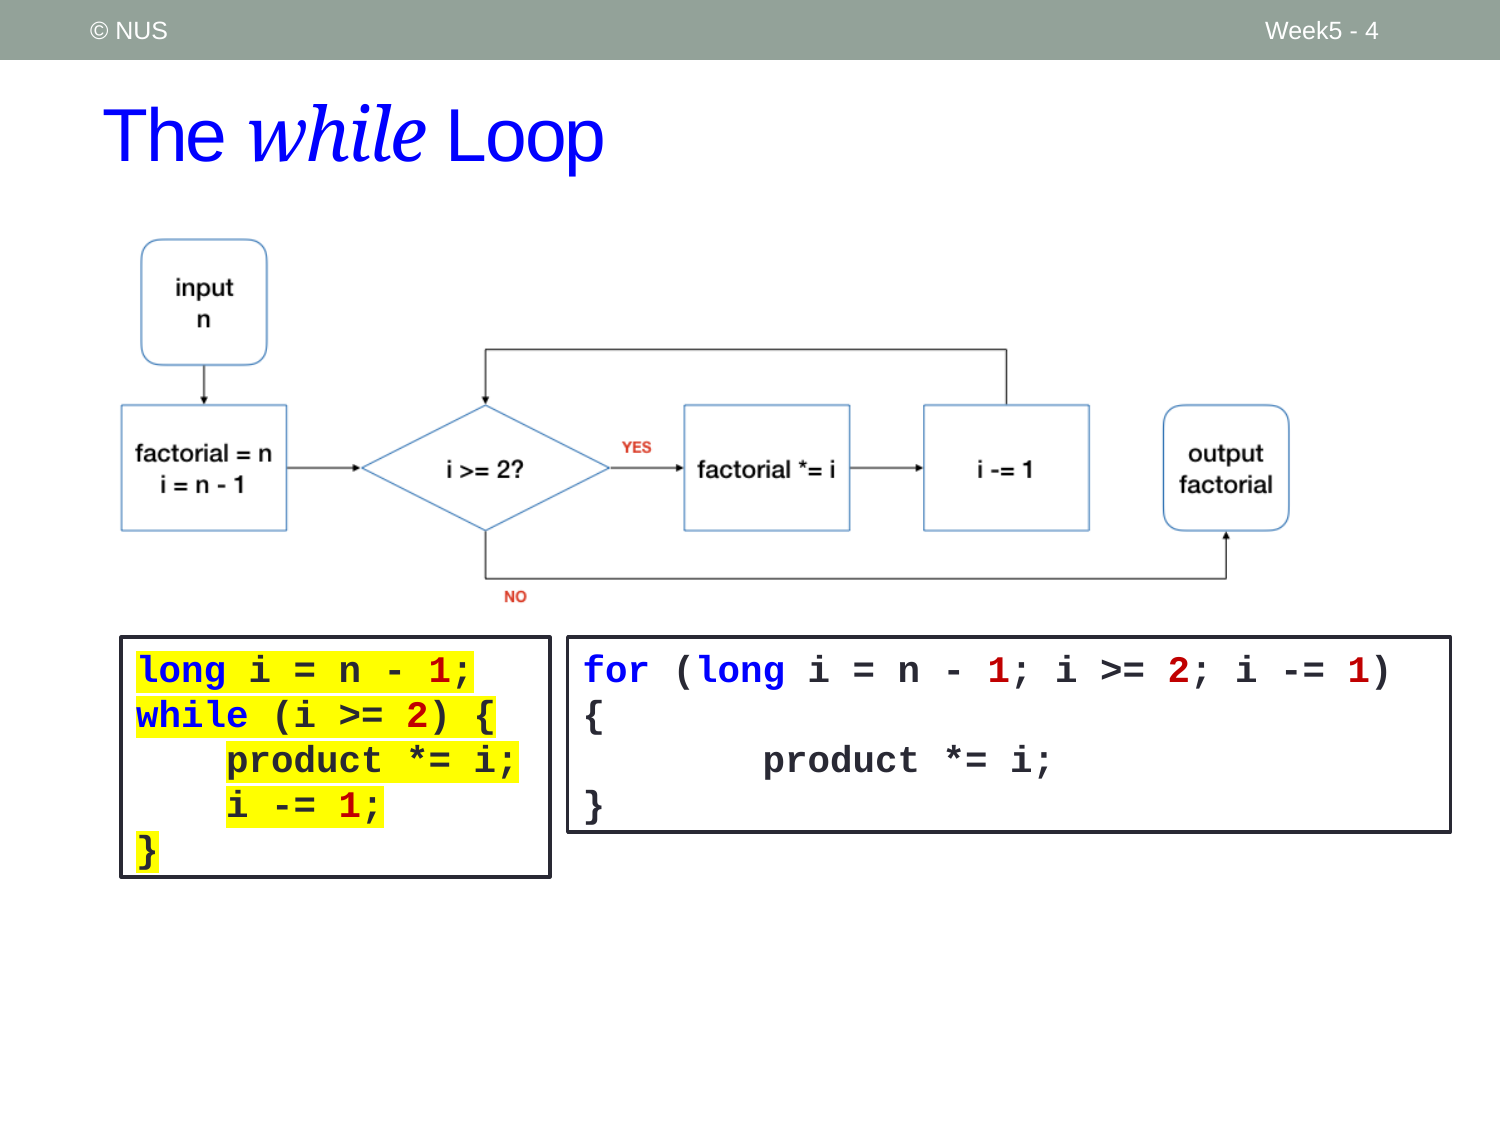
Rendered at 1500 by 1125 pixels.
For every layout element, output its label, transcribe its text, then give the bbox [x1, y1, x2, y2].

text_box for (long i = n - 1; i >= 2; i -= 1) { product *= i; } [565, 635, 1453, 834]
text_box long i = n - 1; while (i >= 2) { product *= i; i -= 1; } [119, 726, 552, 879]
slide_number © NUS [75, 3, 550, 57]
title The while Loop [87, 62, 1463, 200]
picture [74, 217, 1360, 720]
slide_number Week5 - 4 [1250, 3, 1425, 57]
